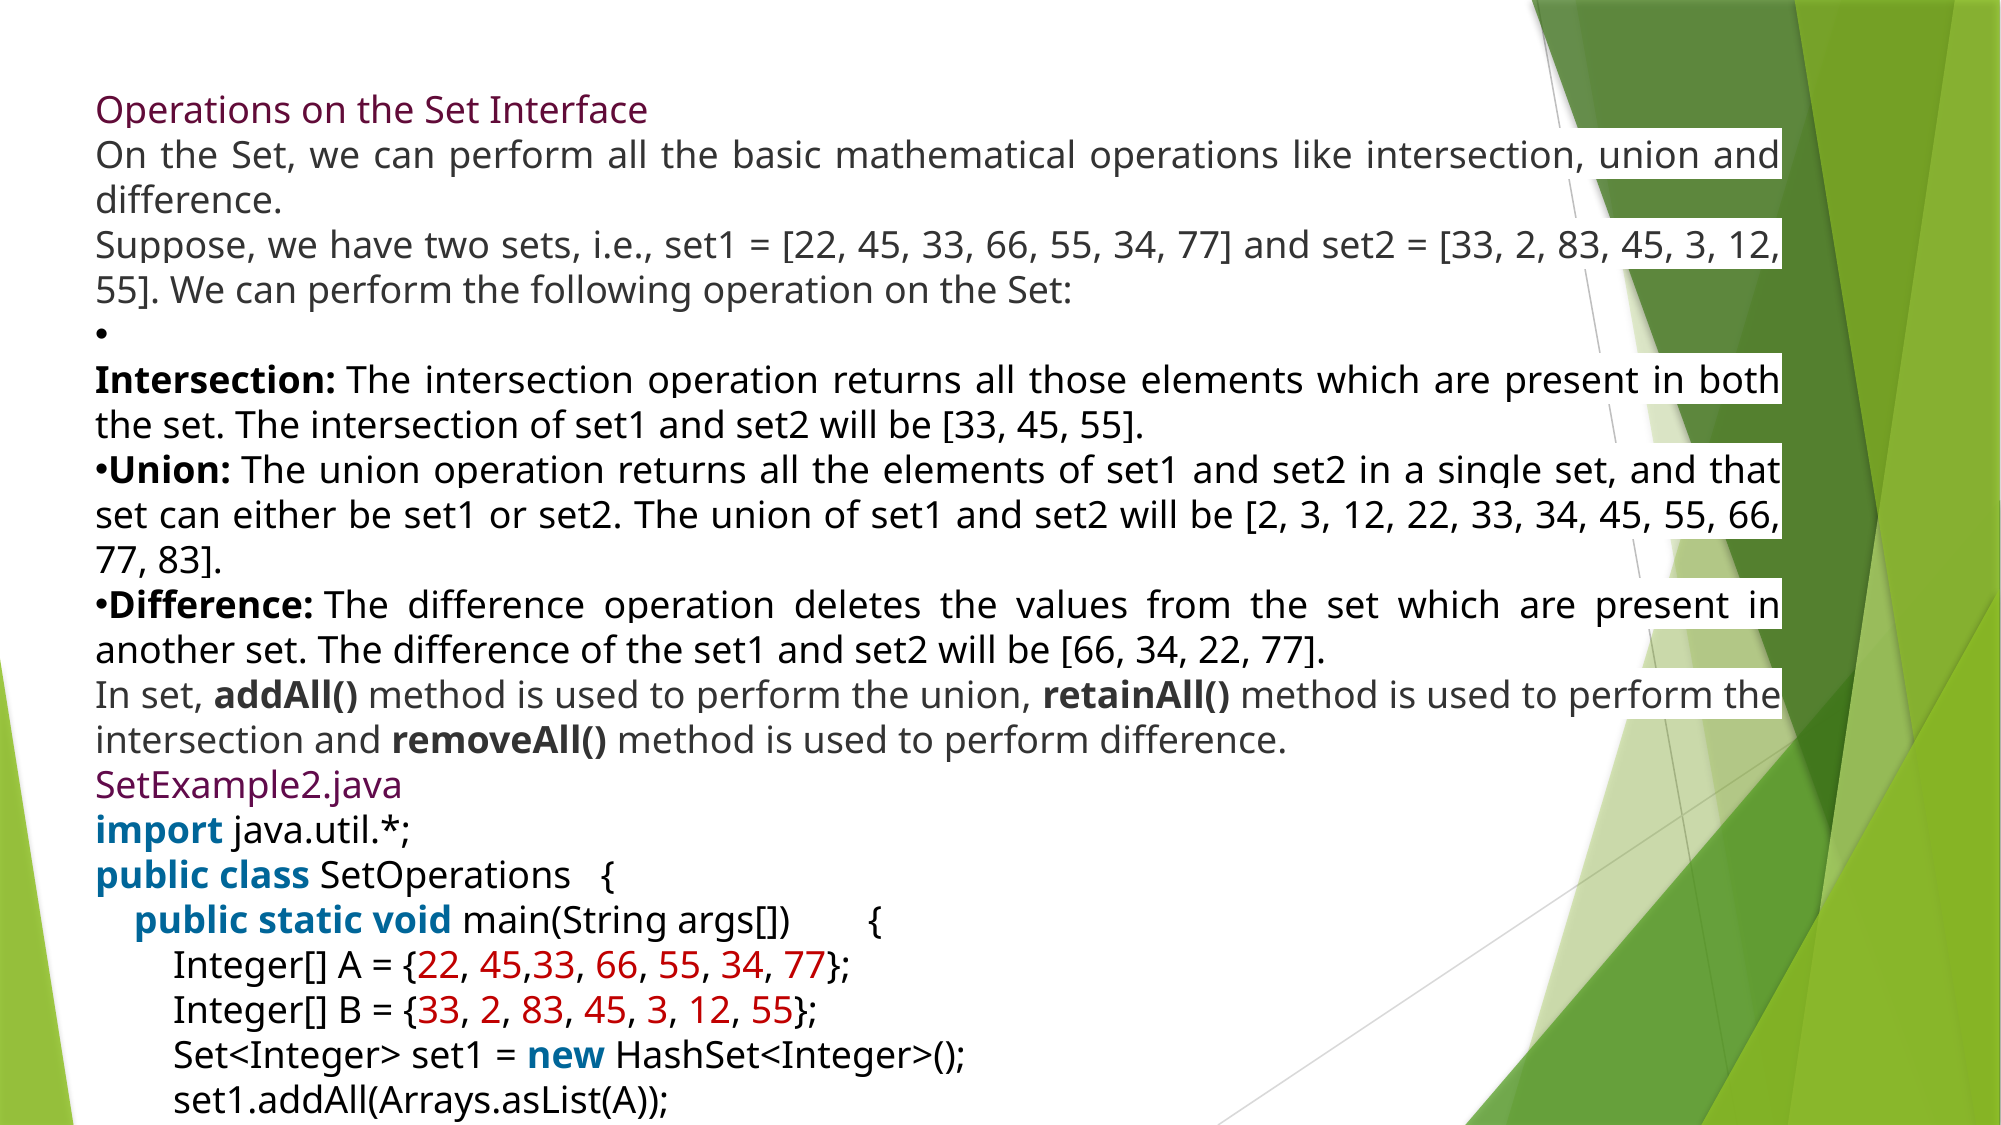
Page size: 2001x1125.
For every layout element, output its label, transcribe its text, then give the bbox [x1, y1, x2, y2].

text_box Operations on the Set Interface On the Set, we can perform all the basic mathematical operations like intersection, union and difference. Suppose, we have two sets, i.e., set1 = [22, 45, 33, 66, 55, 34, 77] and set2 = [33, 2, 83, 45, 3, 12, 55]. We can perform the following operation on the Set: Intersection: The intersection operation returns all those elements which are present in both the set. The intersection of set1 and set2 will be [33, 45, 55]. Union: The union operation returns all the elements of set1 and set2 in a single set, and that set can either be set1 or set2. The union of set1 and set2 will be [2, 3, 12, 22, 33, 34, 45, 55, 66, 77, 83]. Difference: The difference operation deletes the values from the set which are present in another set. The difference of the set1 and set2 will be [66, 34, 22, 77]. In set, addAll() method is used to perform the union, retainAll() method is used to perform the intersection and removeAll() method is used to perform difference. SetExample2.java import java.util.*; public class SetOperations { public static void main(String args[]) { Integer[] A = {22, 45,33, 66, 55, 34, 77}; Integer[] B = {33, 2, 83, 45, 3, 12, 55}; Set<Integer> set1 = new HashSet<Integer>(); set1.addAll(Arrays.asList(A)); Set<Integer> set2 = new HashSet<Integer>(); set2.addAll(Arrays.asList(B)); [80, 78, 1798, 1125]
